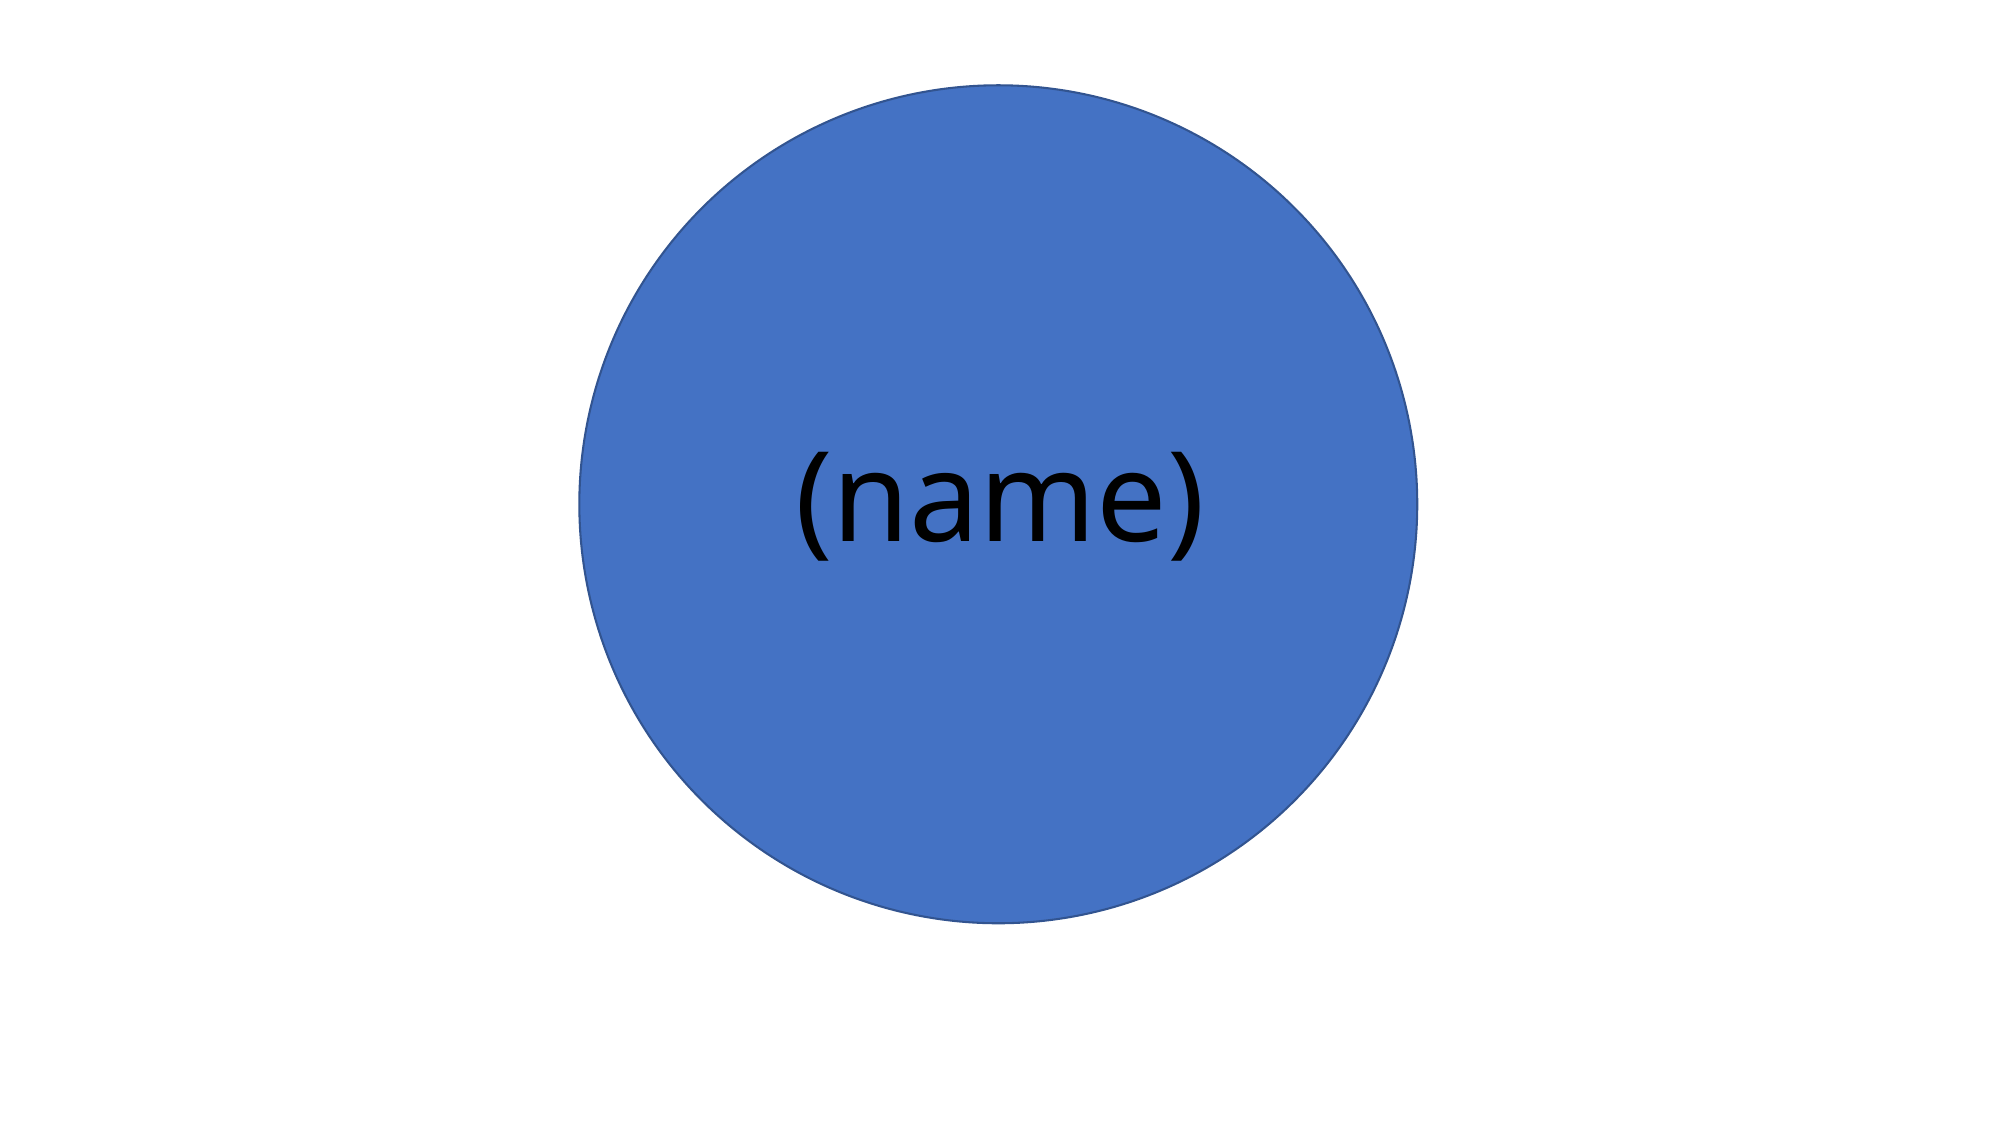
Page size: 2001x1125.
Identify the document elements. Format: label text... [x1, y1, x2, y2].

text_box [584, 576, 1413, 925]
title (name) [249, 184, 1750, 576]
text_box [726, 84, 1270, 184]
